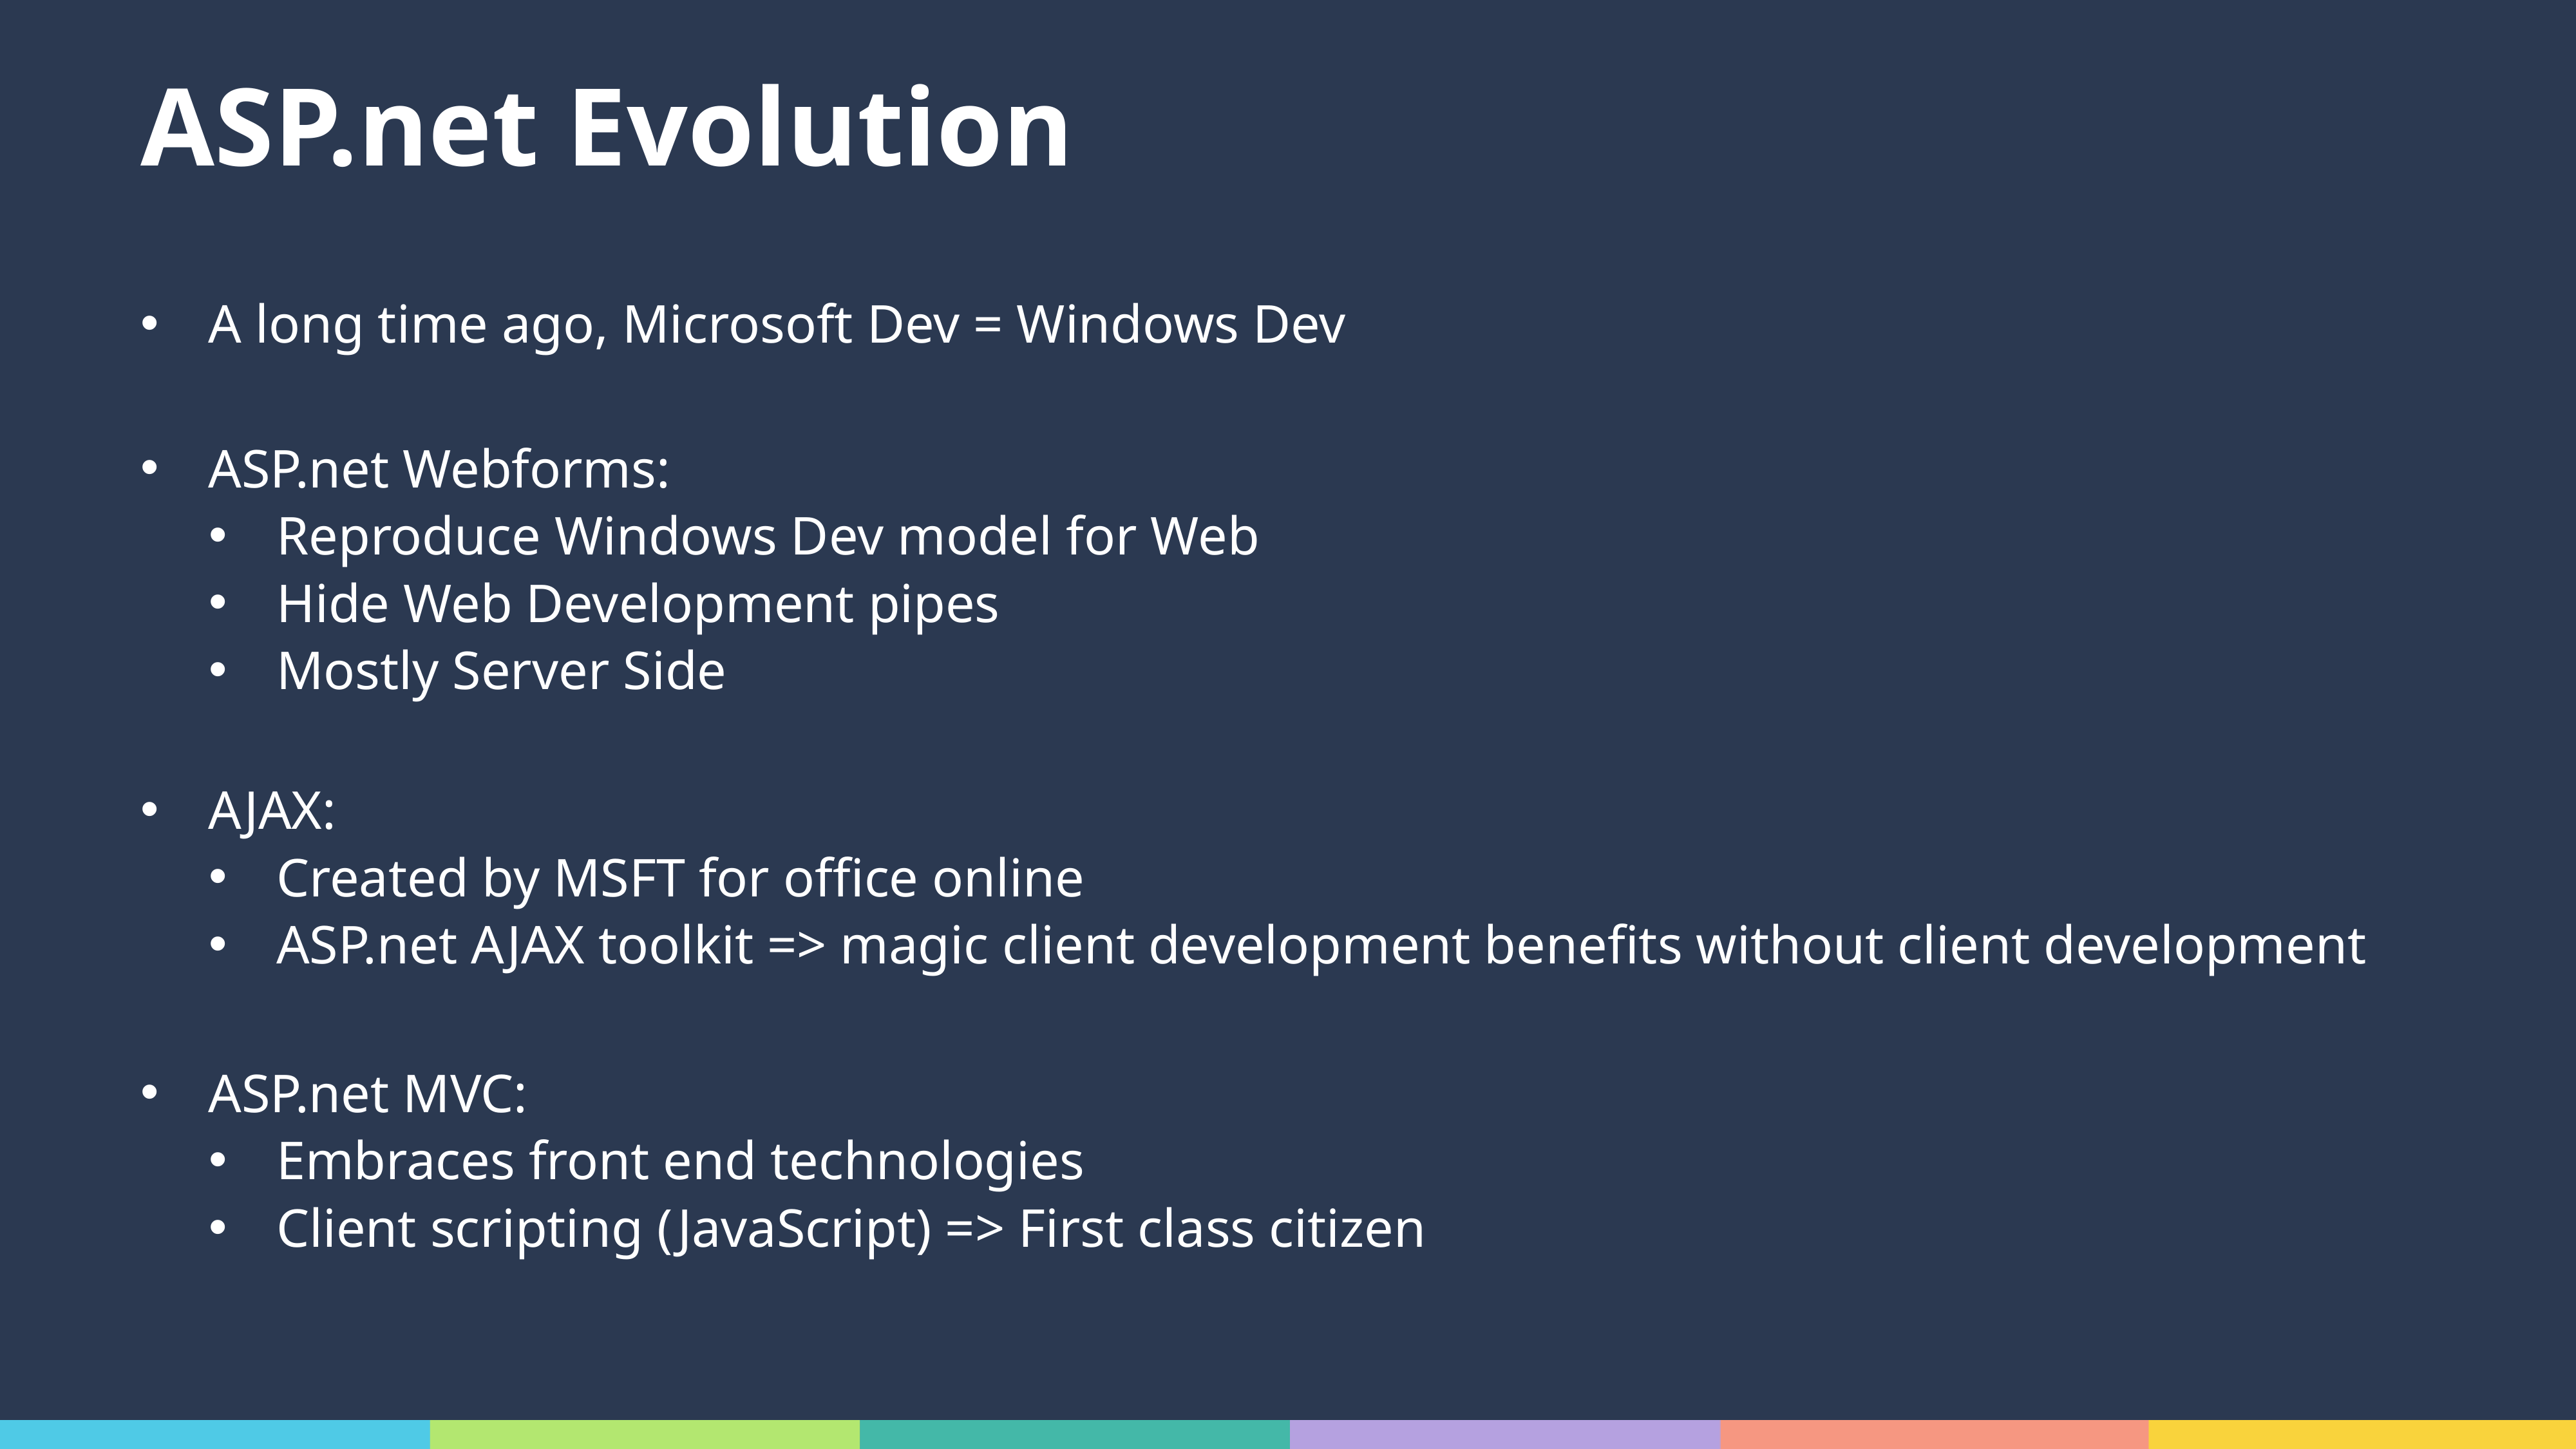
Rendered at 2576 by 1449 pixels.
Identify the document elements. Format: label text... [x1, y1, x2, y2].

picture [0, 1420, 2576, 1449]
list A long time ago, Microsoft Dev = Windows Dev ASP.net Webforms: Reproduce Windows Dev model for Web Hide Web Development pipes Mostly Server Side AJAX: Created by MSFT for office online ASP.net AJAX toolkit => magic client development benefits without client development ASP.net MVC: Embraces front end technologies Client scripting (JavaScript) => First class citizen [140, 290, 2395, 1288]
title ASP.net Evolution [140, 10, 1843, 252]
